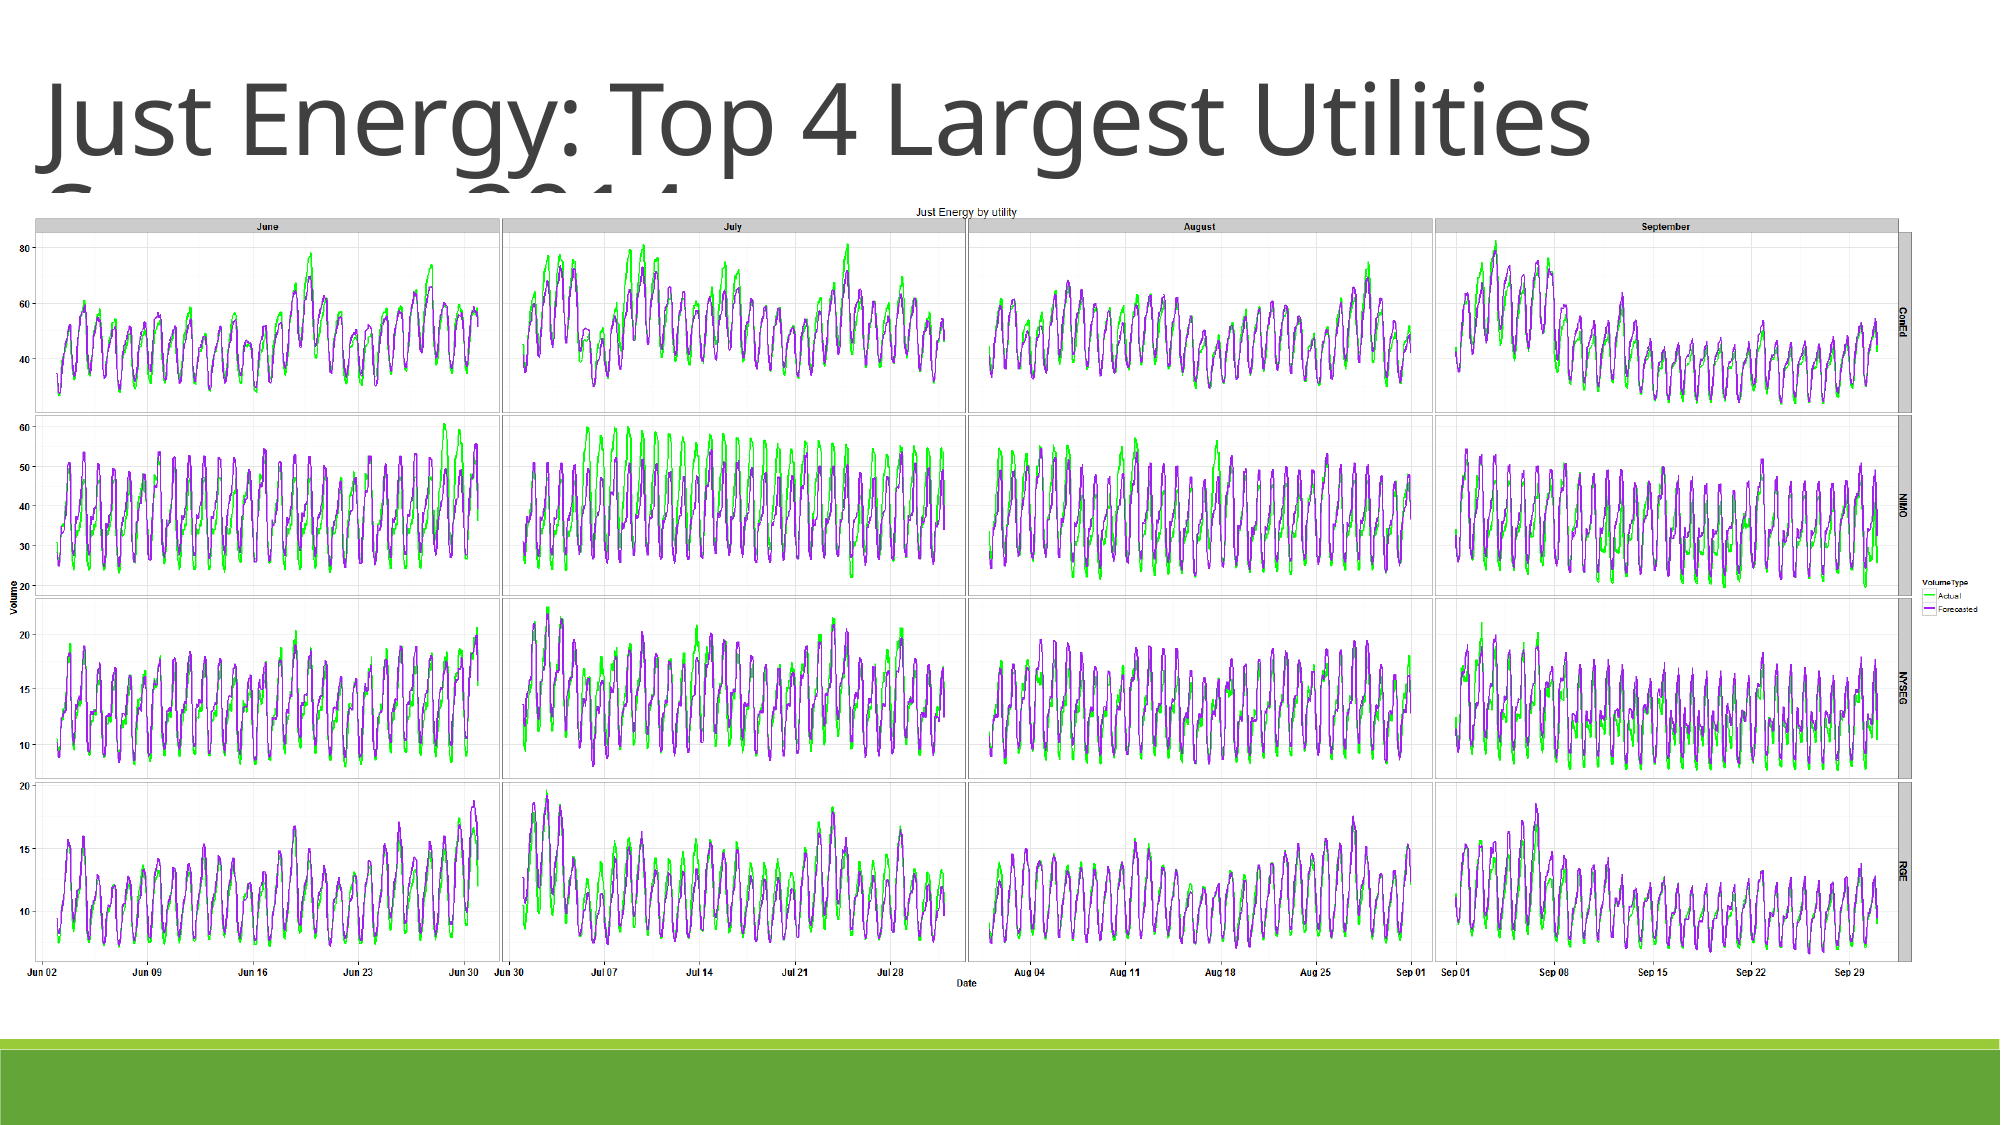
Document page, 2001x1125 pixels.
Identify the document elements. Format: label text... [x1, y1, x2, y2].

picture [0, 193, 2000, 995]
text_box Just Energy: Top 4 Largest Utilities Summer 2014 [29, 66, 1980, 182]
